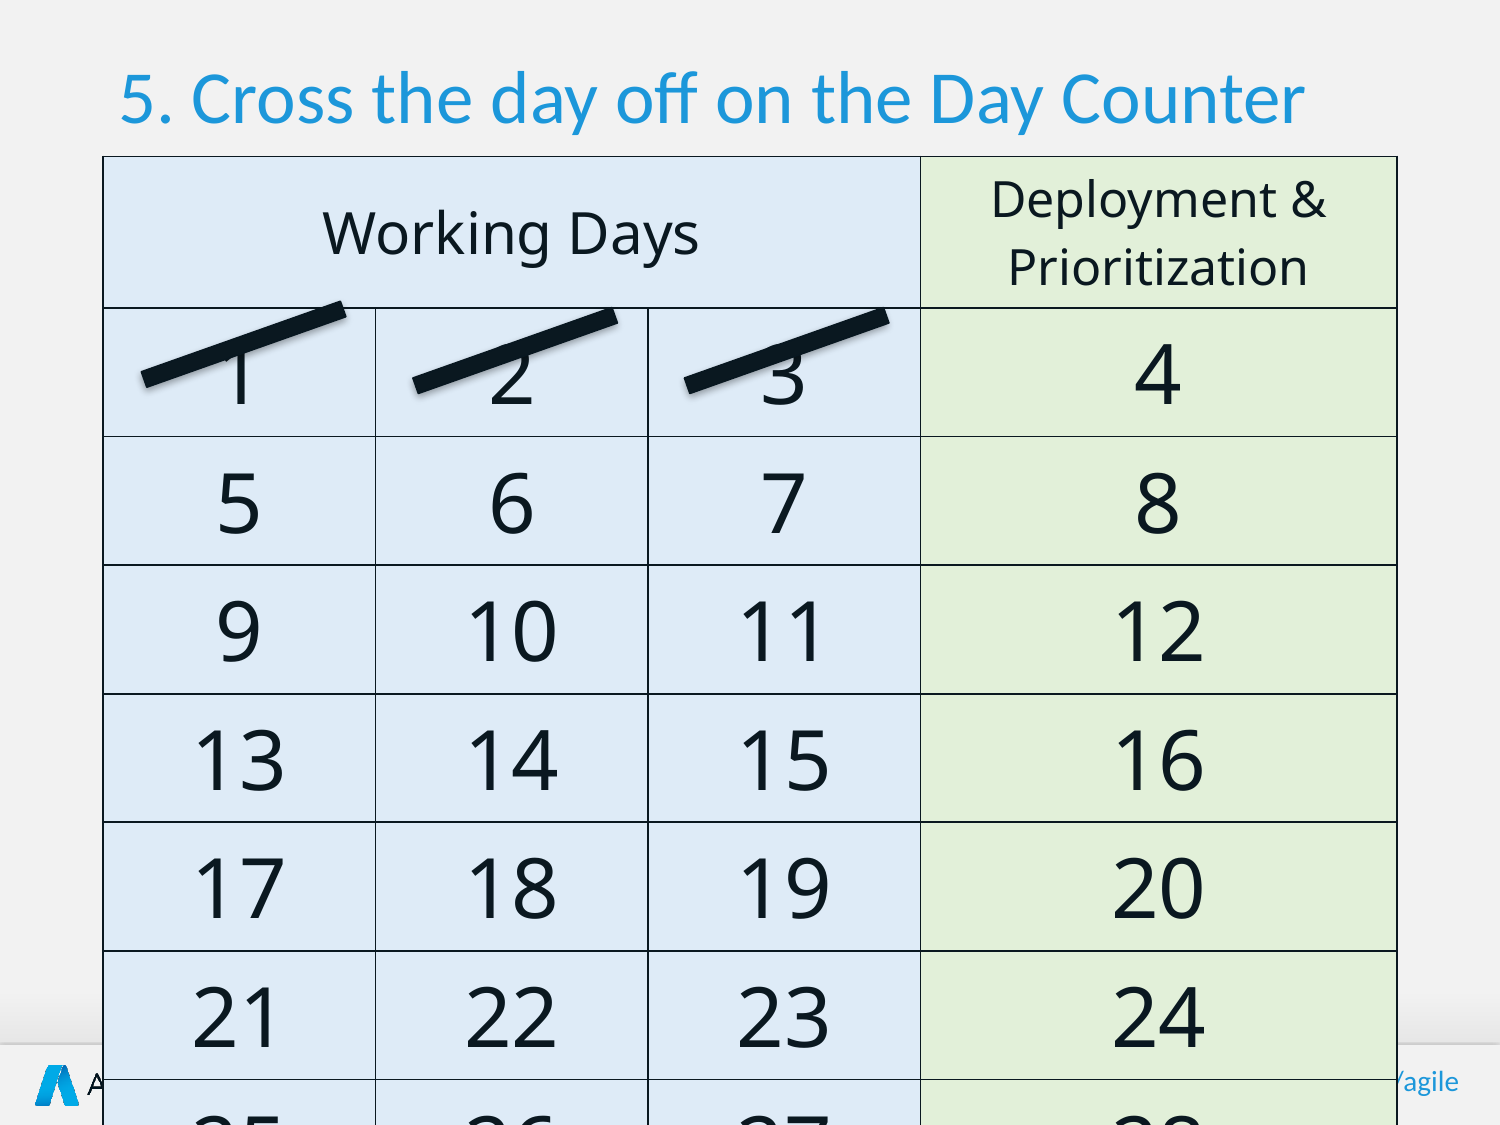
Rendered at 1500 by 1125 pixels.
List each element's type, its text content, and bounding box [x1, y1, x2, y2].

table_cell 6 [376, 437, 647, 564]
table_cell 12 [921, 566, 1396, 693]
table_cell 8 [921, 437, 1396, 564]
table_cell 11 [649, 566, 920, 693]
title 5. Cross the day off on the Day Counter [103, 30, 1397, 156]
table_cell 25 [104, 1080, 375, 1125]
table_cell 22 [376, 952, 647, 1079]
table_cell 20 [921, 823, 1396, 950]
text_box [683, 306, 890, 395]
picture [61, 1065, 102, 1106]
table_cell 4 [921, 309, 1396, 436]
table_cell 3 [649, 309, 920, 436]
table_cell 5 [104, 437, 375, 564]
table_cell 10 [376, 566, 647, 693]
table_cell 15 [649, 695, 920, 821]
table_header Deployment & Prioritization [921, 157, 1396, 307]
table_cell 26 [376, 1080, 647, 1125]
table_cell 13 [104, 695, 375, 821]
text_box [140, 300, 347, 388]
table_cell 9 [104, 566, 375, 693]
table_cell 24 [921, 952, 1396, 1079]
table_cell 1 [104, 309, 375, 436]
table_cell 2 [376, 309, 647, 436]
table_cell 23 [649, 952, 920, 1079]
table_cell 14 [376, 695, 647, 821]
picture [51, 1086, 63, 1106]
table_cell 7 [649, 437, 920, 564]
table_cell 19 [649, 823, 920, 950]
picture [35, 1065, 47, 1099]
table_header Working Days [104, 157, 920, 307]
table_cell 28 [921, 1080, 1396, 1125]
table_cell 17 [104, 823, 375, 950]
table_cell 27 [649, 1080, 920, 1125]
table_cell 21 [104, 952, 375, 1079]
table_cell 18 [376, 823, 647, 950]
table_cell 16 [921, 695, 1396, 821]
text_box [412, 306, 619, 395]
